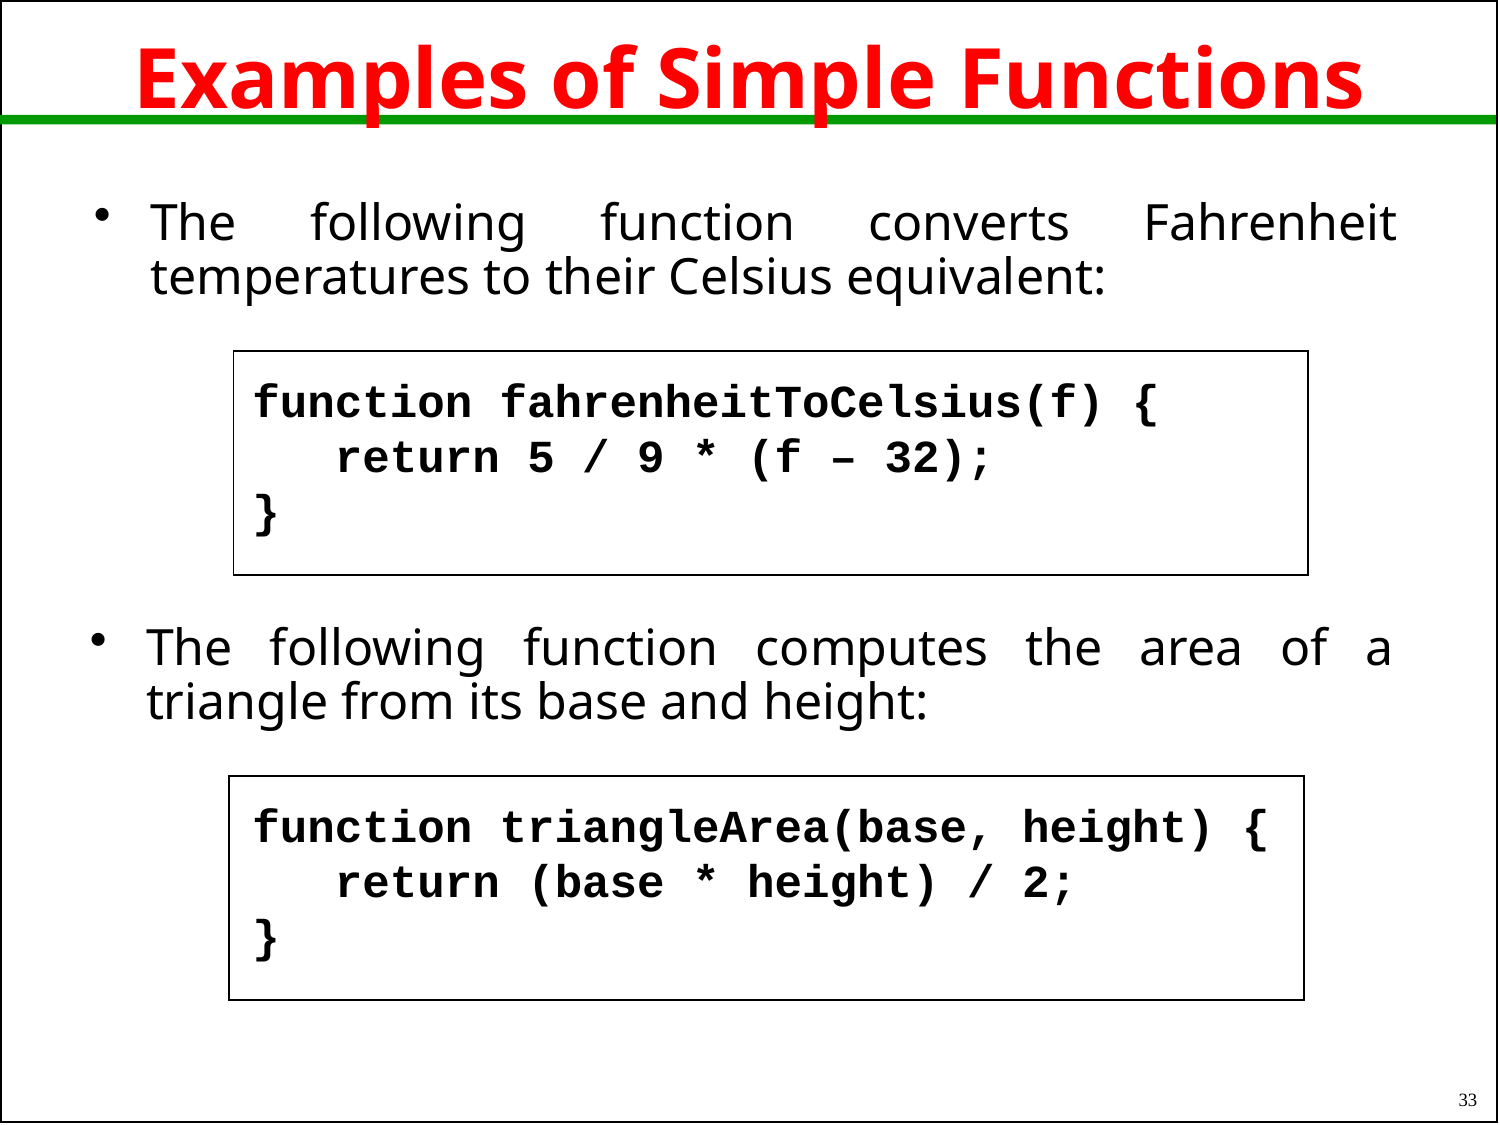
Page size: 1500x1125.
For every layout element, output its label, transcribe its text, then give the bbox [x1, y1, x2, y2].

slide_number 33 [1179, 1074, 1493, 1119]
title Examples of Simple Functions [0, 12, 1500, 150]
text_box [74, 614, 1409, 1000]
text_box The following function converts Fahrenheit temperatures to their Celsius equivalent: [79, 189, 1413, 325]
text_box [233, 350, 1309, 575]
text_box function fahrenheitToCelsius(f) { return 5 / 9 * (f – 32); } [237, 364, 1300, 545]
